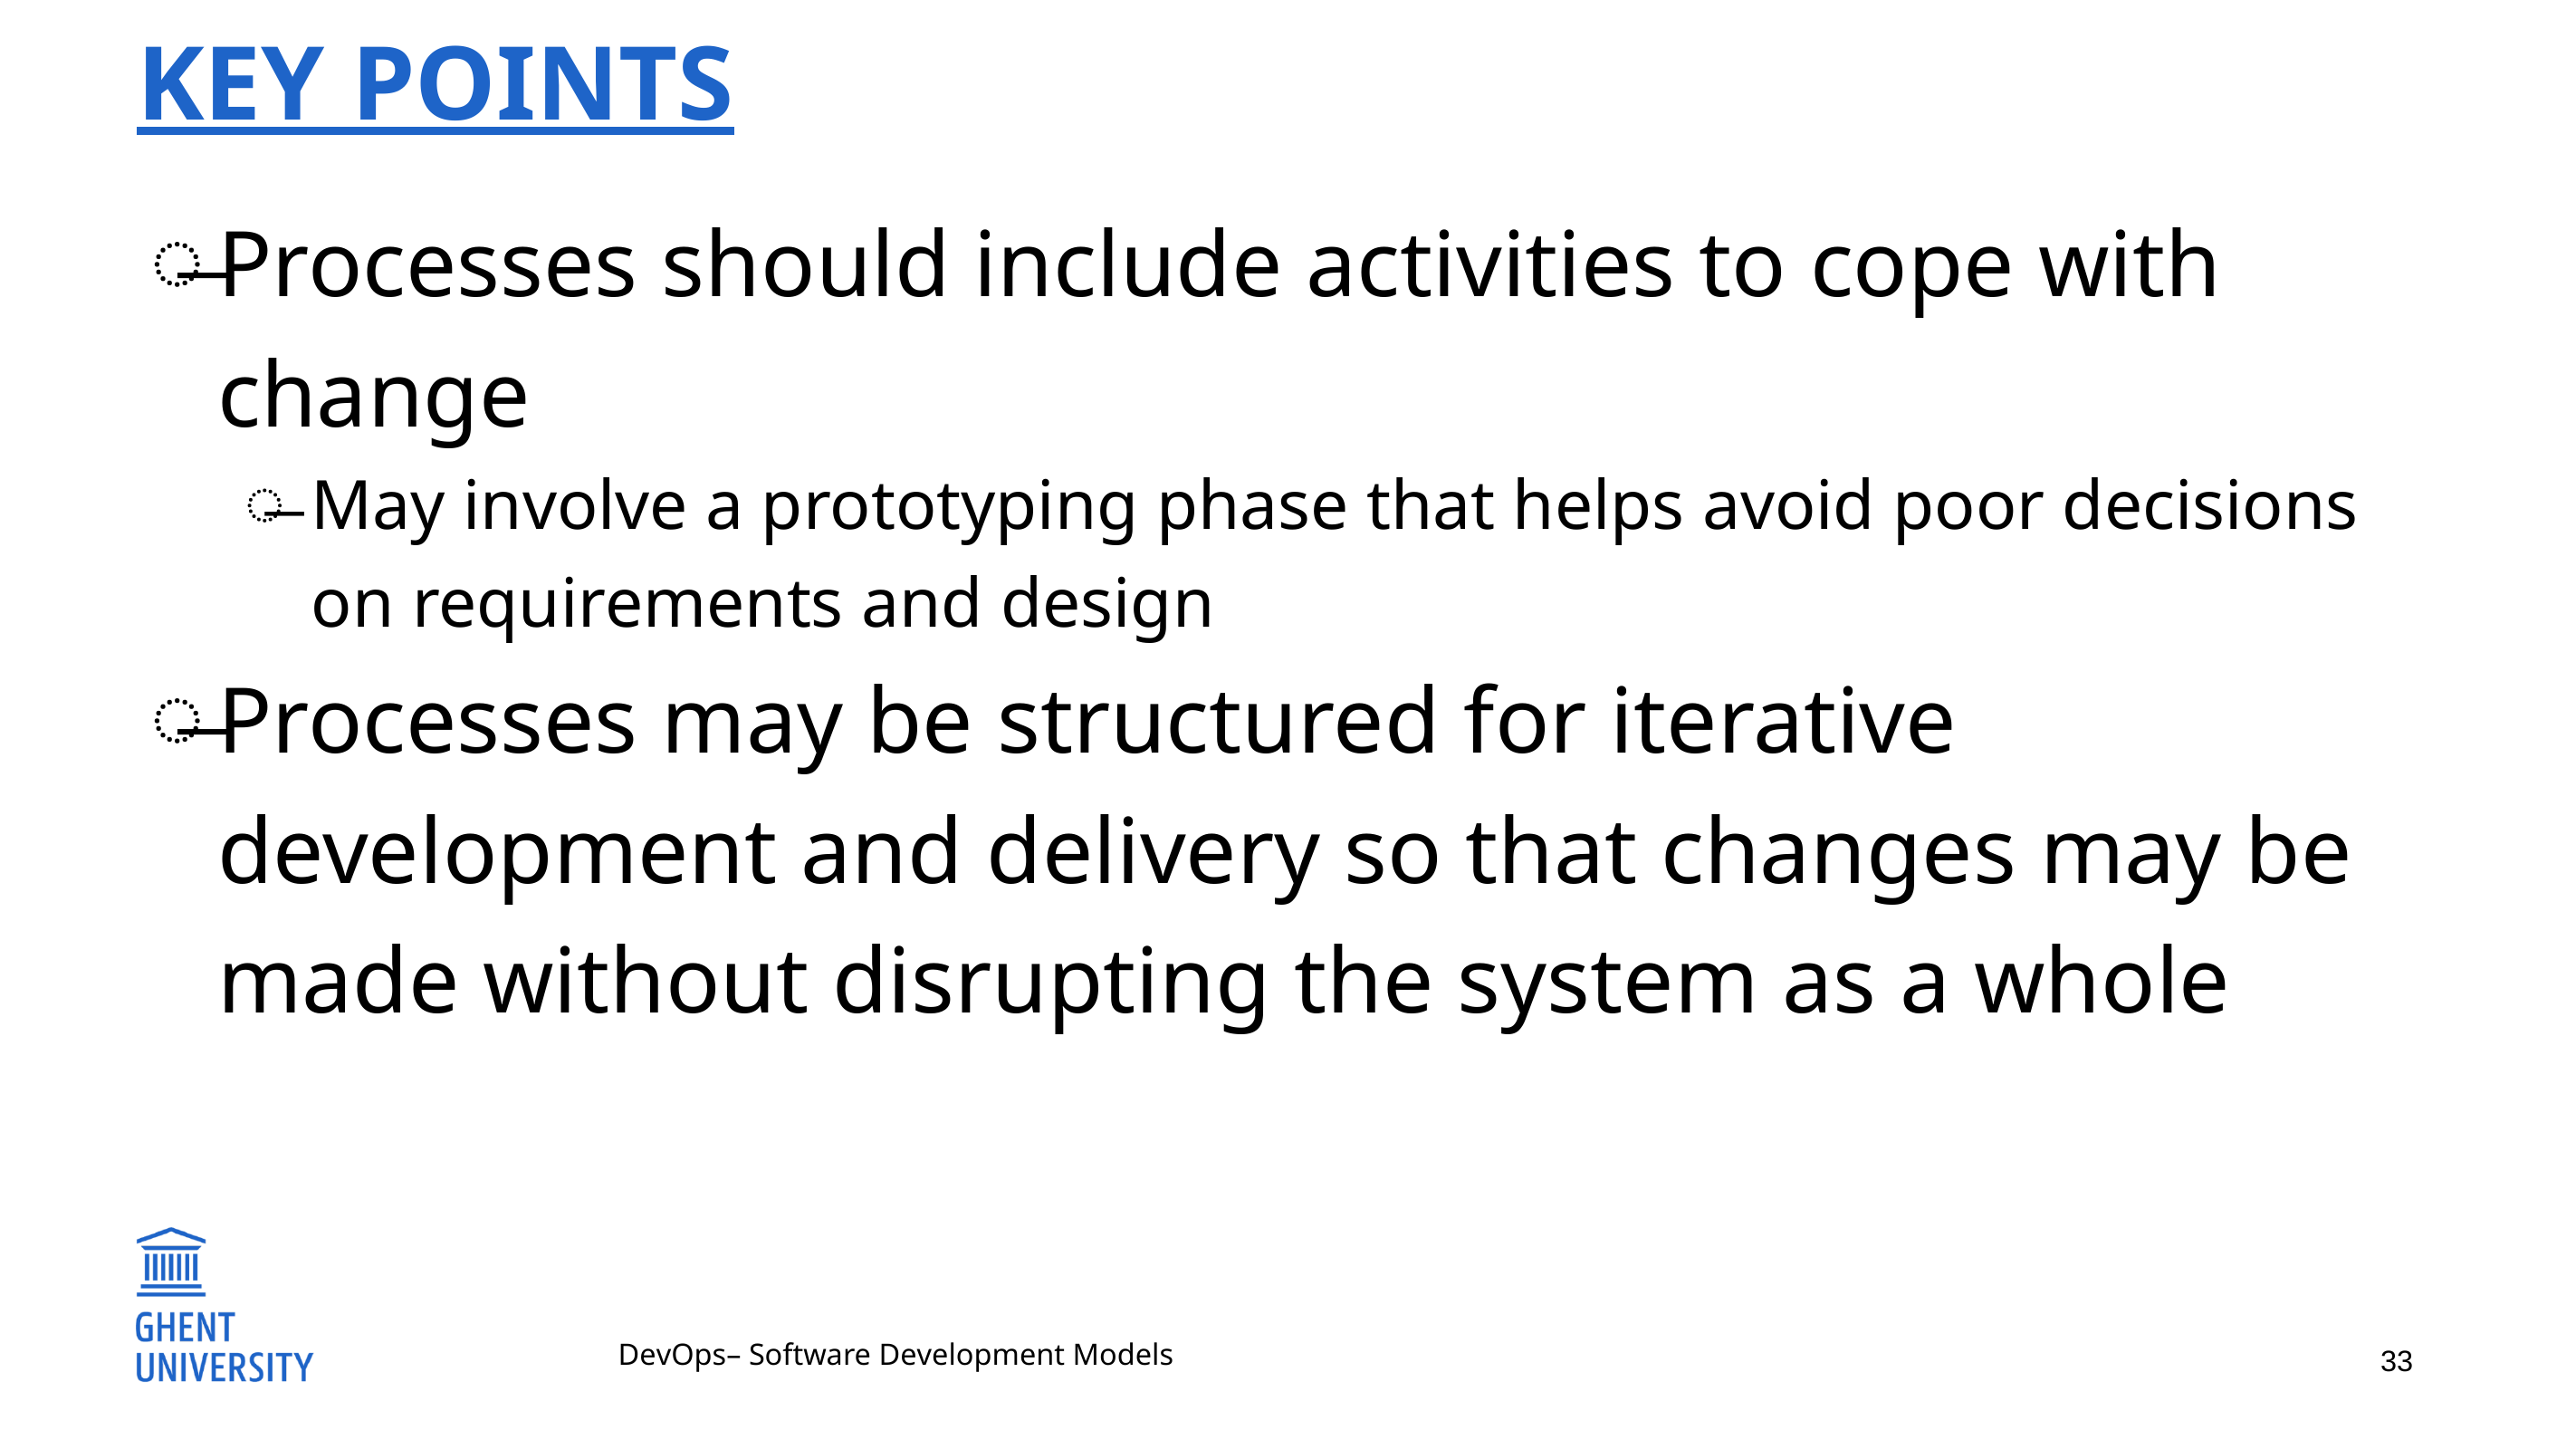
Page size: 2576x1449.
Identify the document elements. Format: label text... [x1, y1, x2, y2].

list Processes should include activities to cope with change May involve a prototyping phase that helps avoid poor decisions on requirements and design Processes may be structured for iterative development and delivery so that changes may be made without disrupting the system as a whole [124, 177, 2456, 1173]
picture [68, 1175, 411, 1449]
title Key points [123, 20, 2456, 149]
